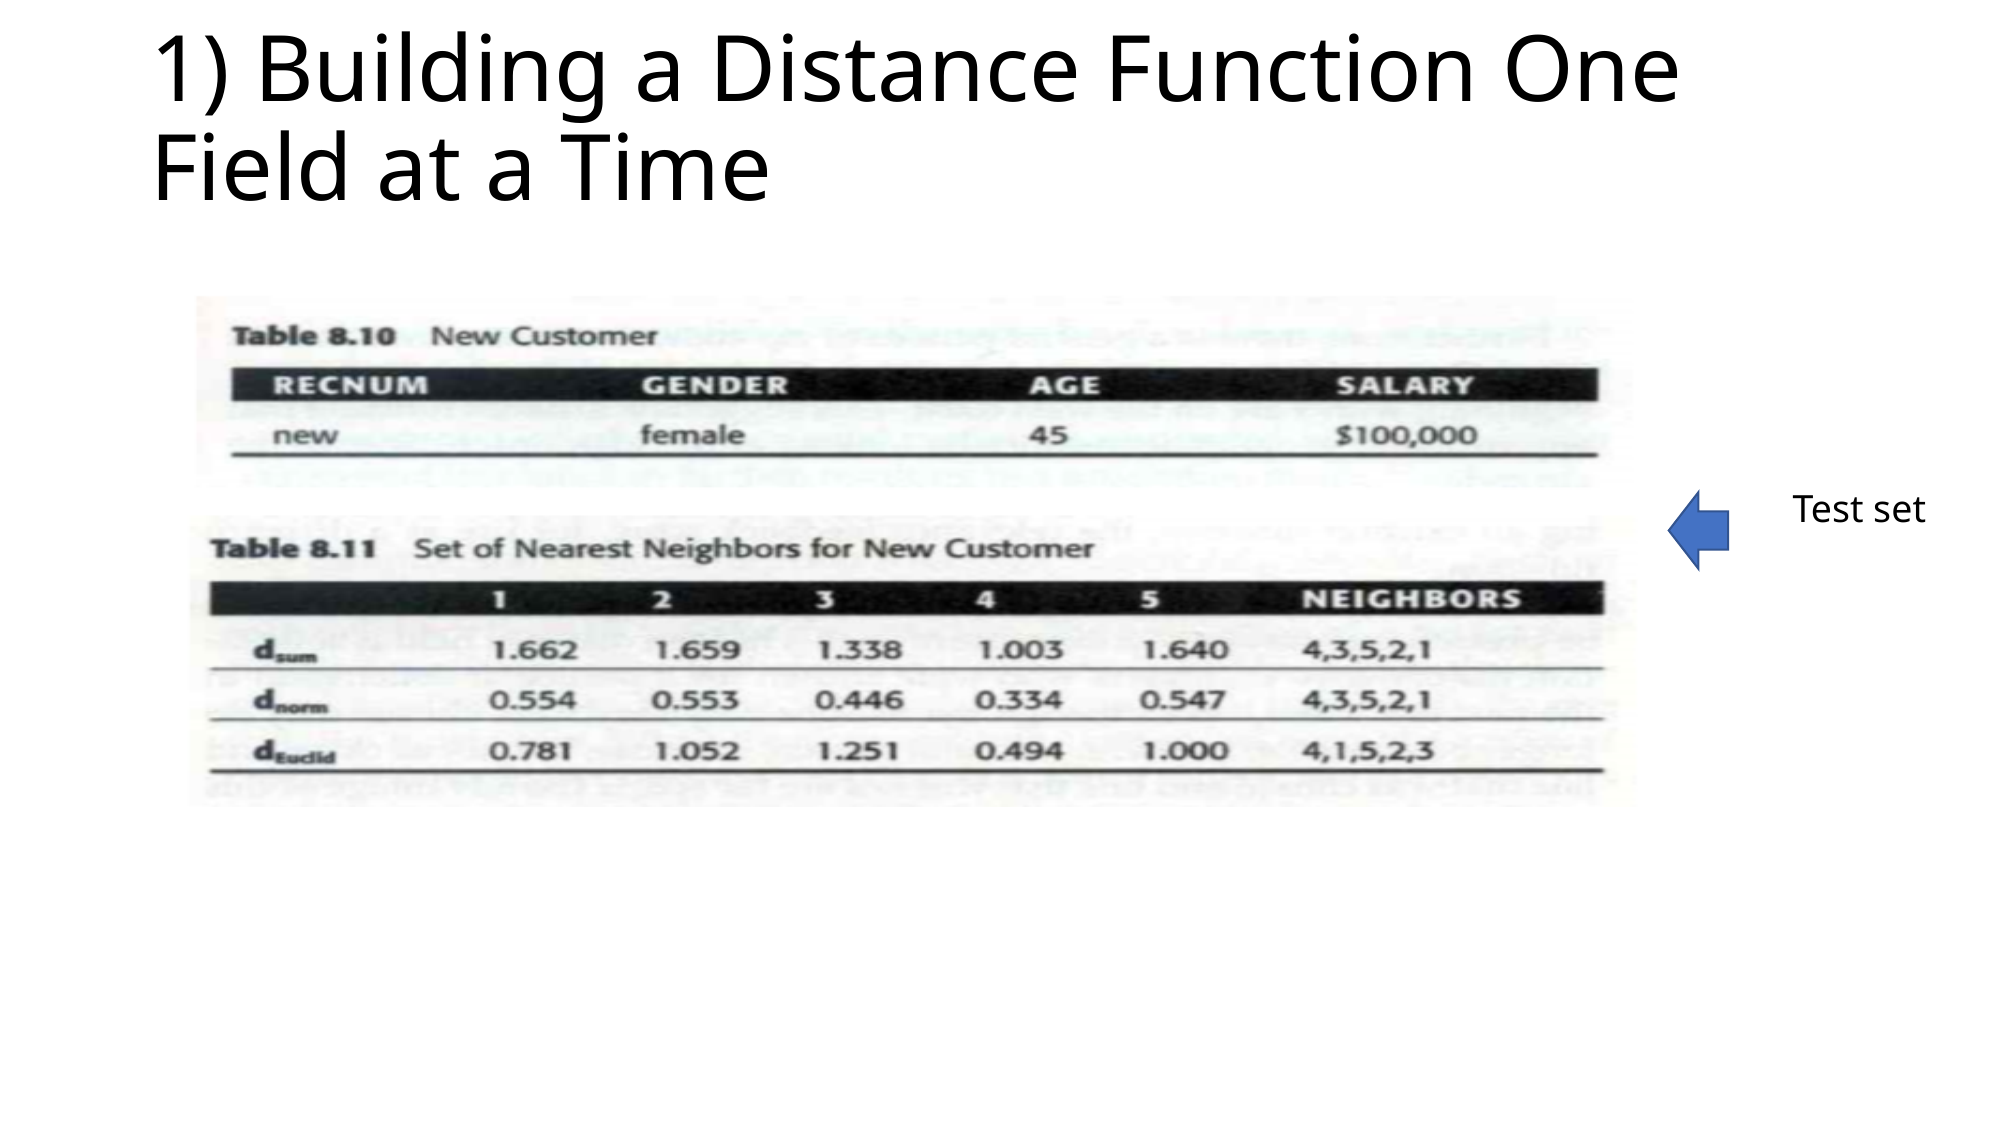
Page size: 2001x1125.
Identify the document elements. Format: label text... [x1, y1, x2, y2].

text_box [1667, 489, 1730, 572]
text_box Test set [1778, 477, 1942, 538]
title 1) Building a Distance Function One Field at a Time [135, 12, 1861, 230]
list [178, 287, 1657, 807]
